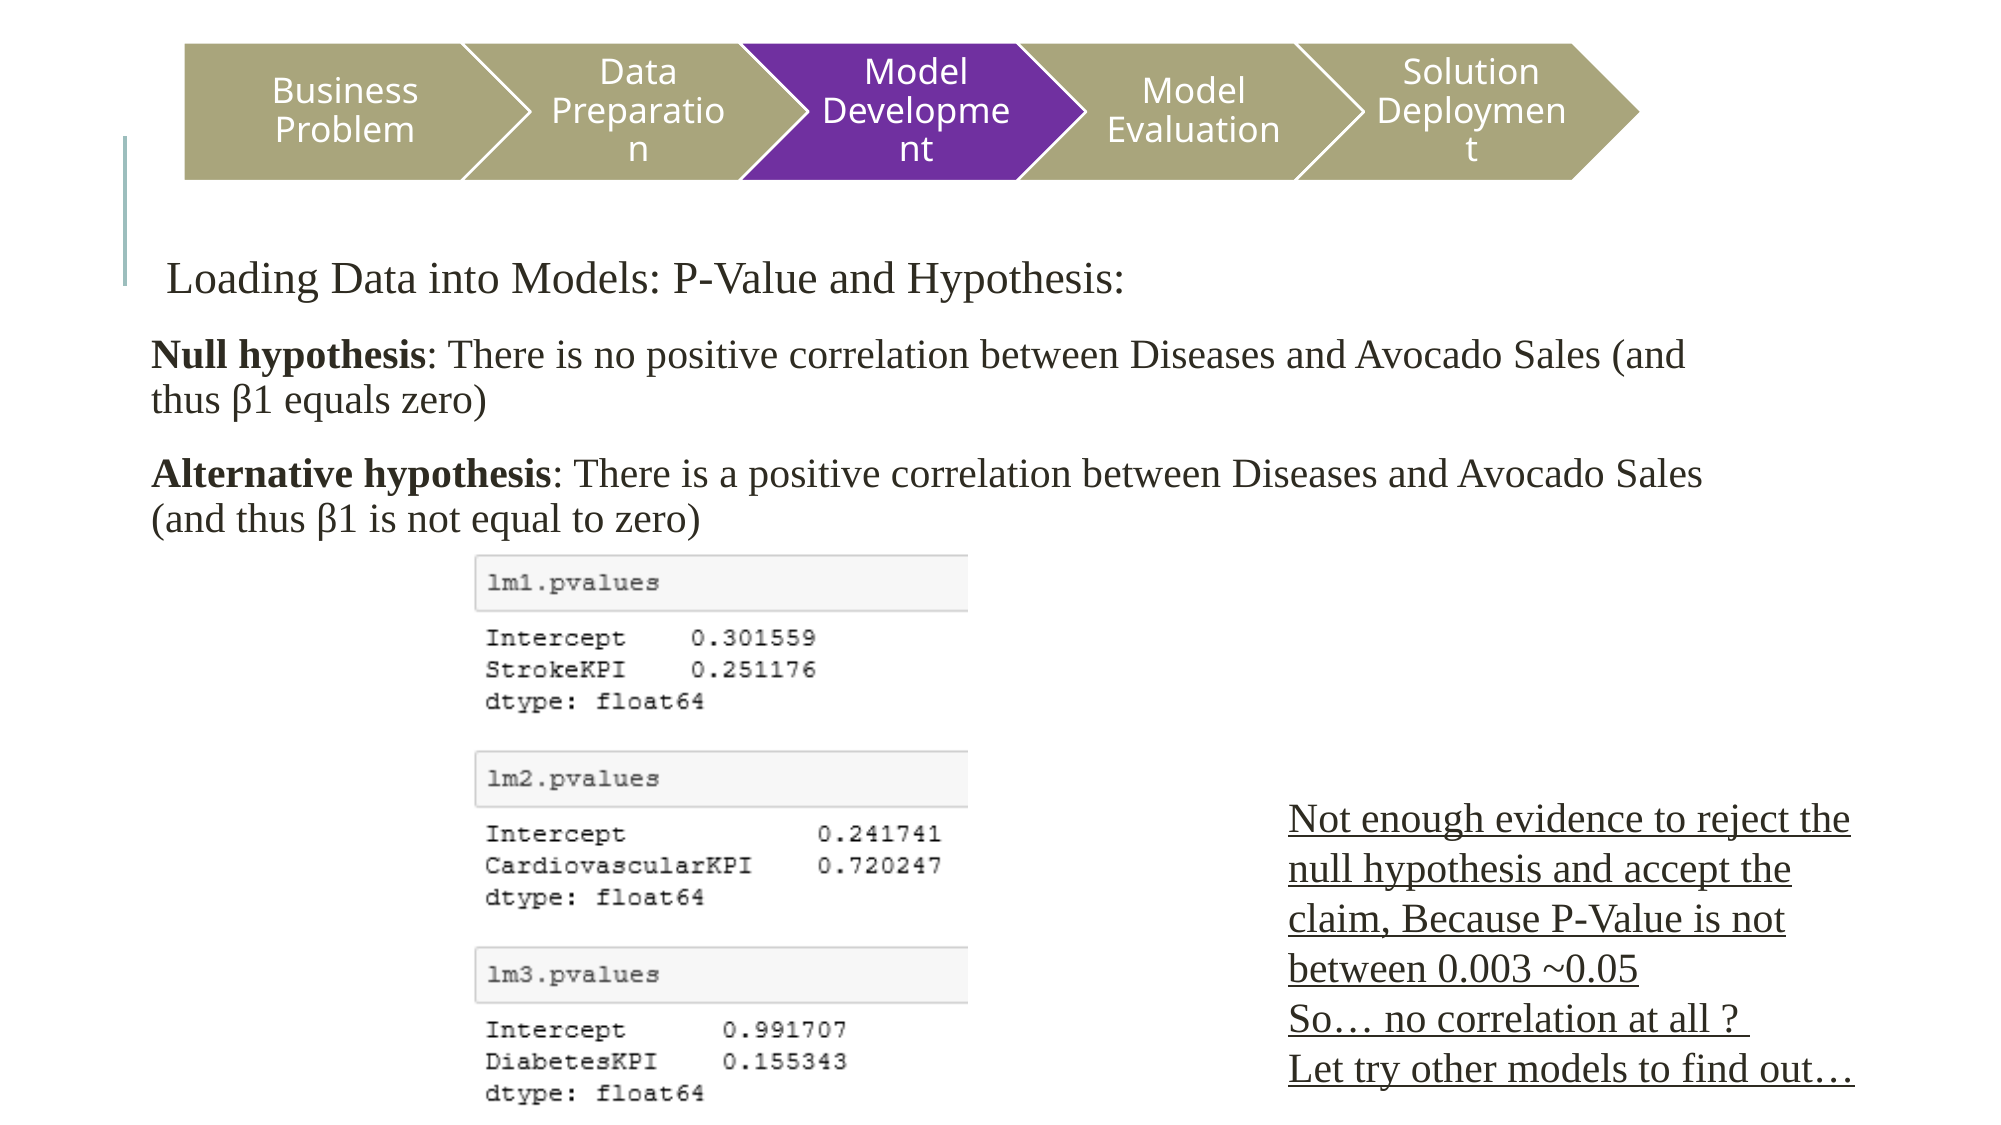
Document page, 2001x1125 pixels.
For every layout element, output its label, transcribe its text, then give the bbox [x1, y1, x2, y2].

picture [470, 553, 968, 1125]
text_box Not enough evidence to reject the null hypothesis and accept the claim, Because P-Value is not between 0.003 ~0.05 So… no correlation at all ? Let try other models to find out… [1273, 783, 1904, 1098]
list Loading Data into Models: P-Value and Hypothesis: Null hypothesis: There is no positive correlation between Diseases and Avocado Sales (and thus β1 equals zero) Alternative hypothesis: There is a positive correlation between Diseases and Avocado Sales (and thus β1 is not equal to zero) [143, 246, 1739, 1050]
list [182, 28, 1642, 195]
